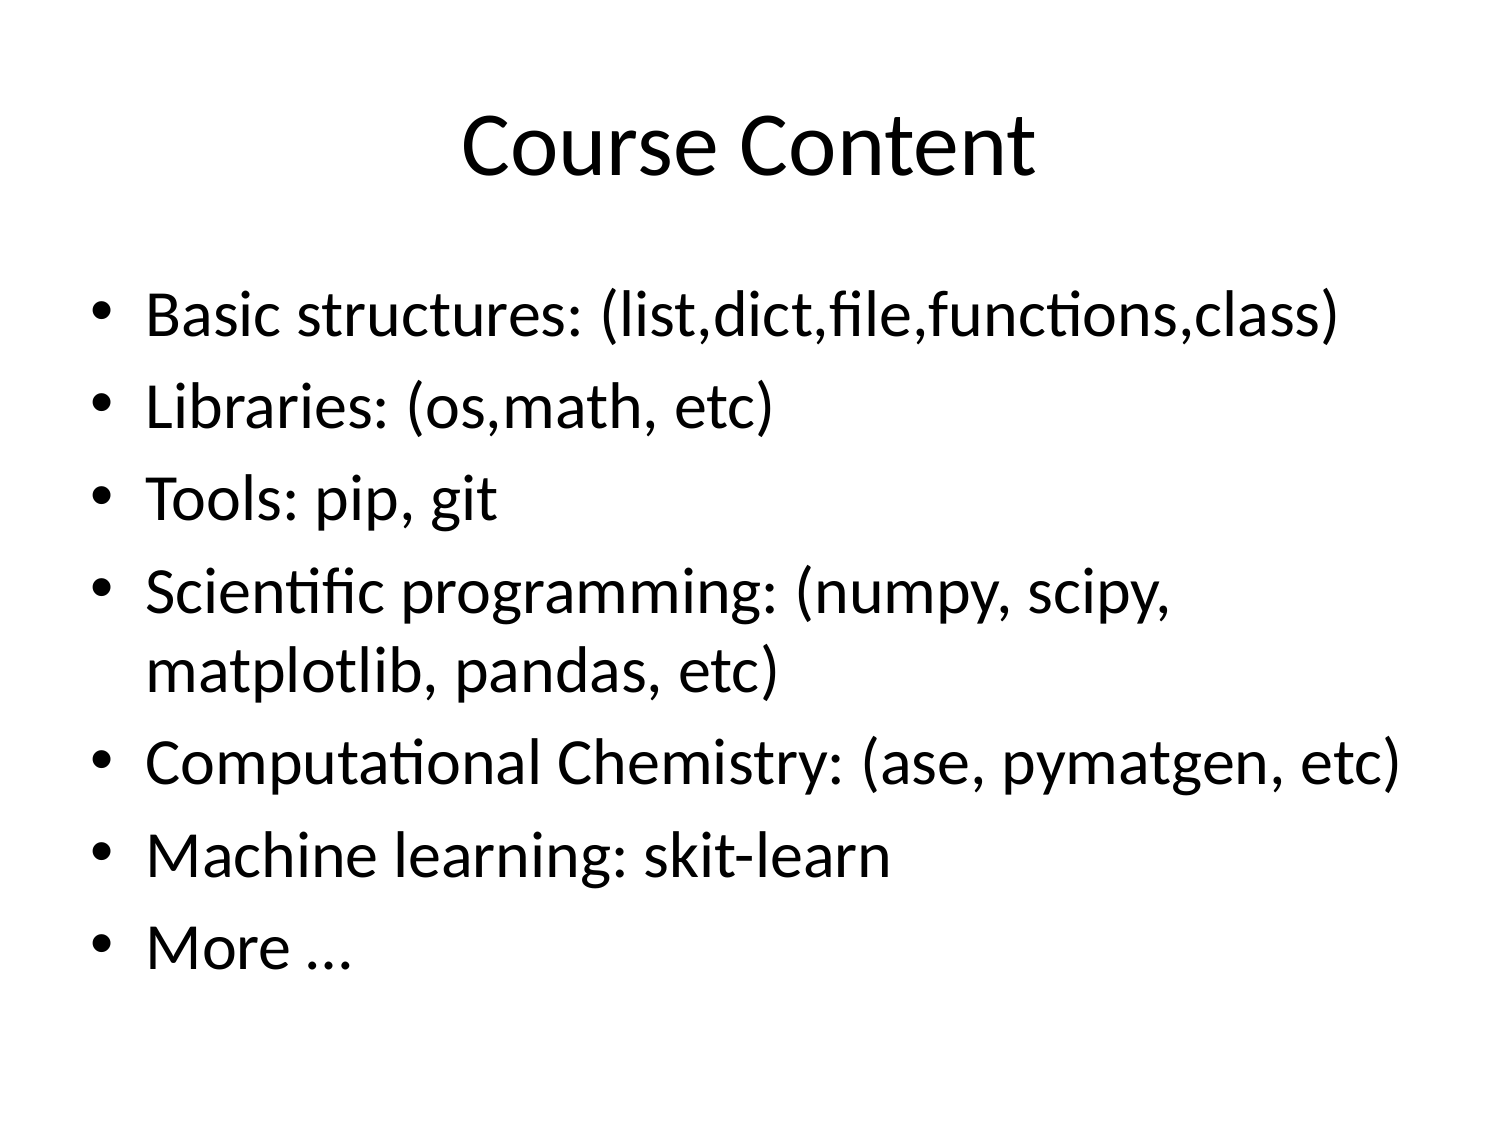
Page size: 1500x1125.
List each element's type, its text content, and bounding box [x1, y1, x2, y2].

list Basic structures: (list,dict,file,functions,class) Libraries: (os,math, etc) Tools: pip, git Scientific programming: (numpy, scipy, matplotlib, pandas, etc) Computational Chemistry: (ase, pymatgen, etc) Machine learning: skit-learn More … [75, 262, 1425, 1005]
title Course Content [75, 45, 1425, 233]
